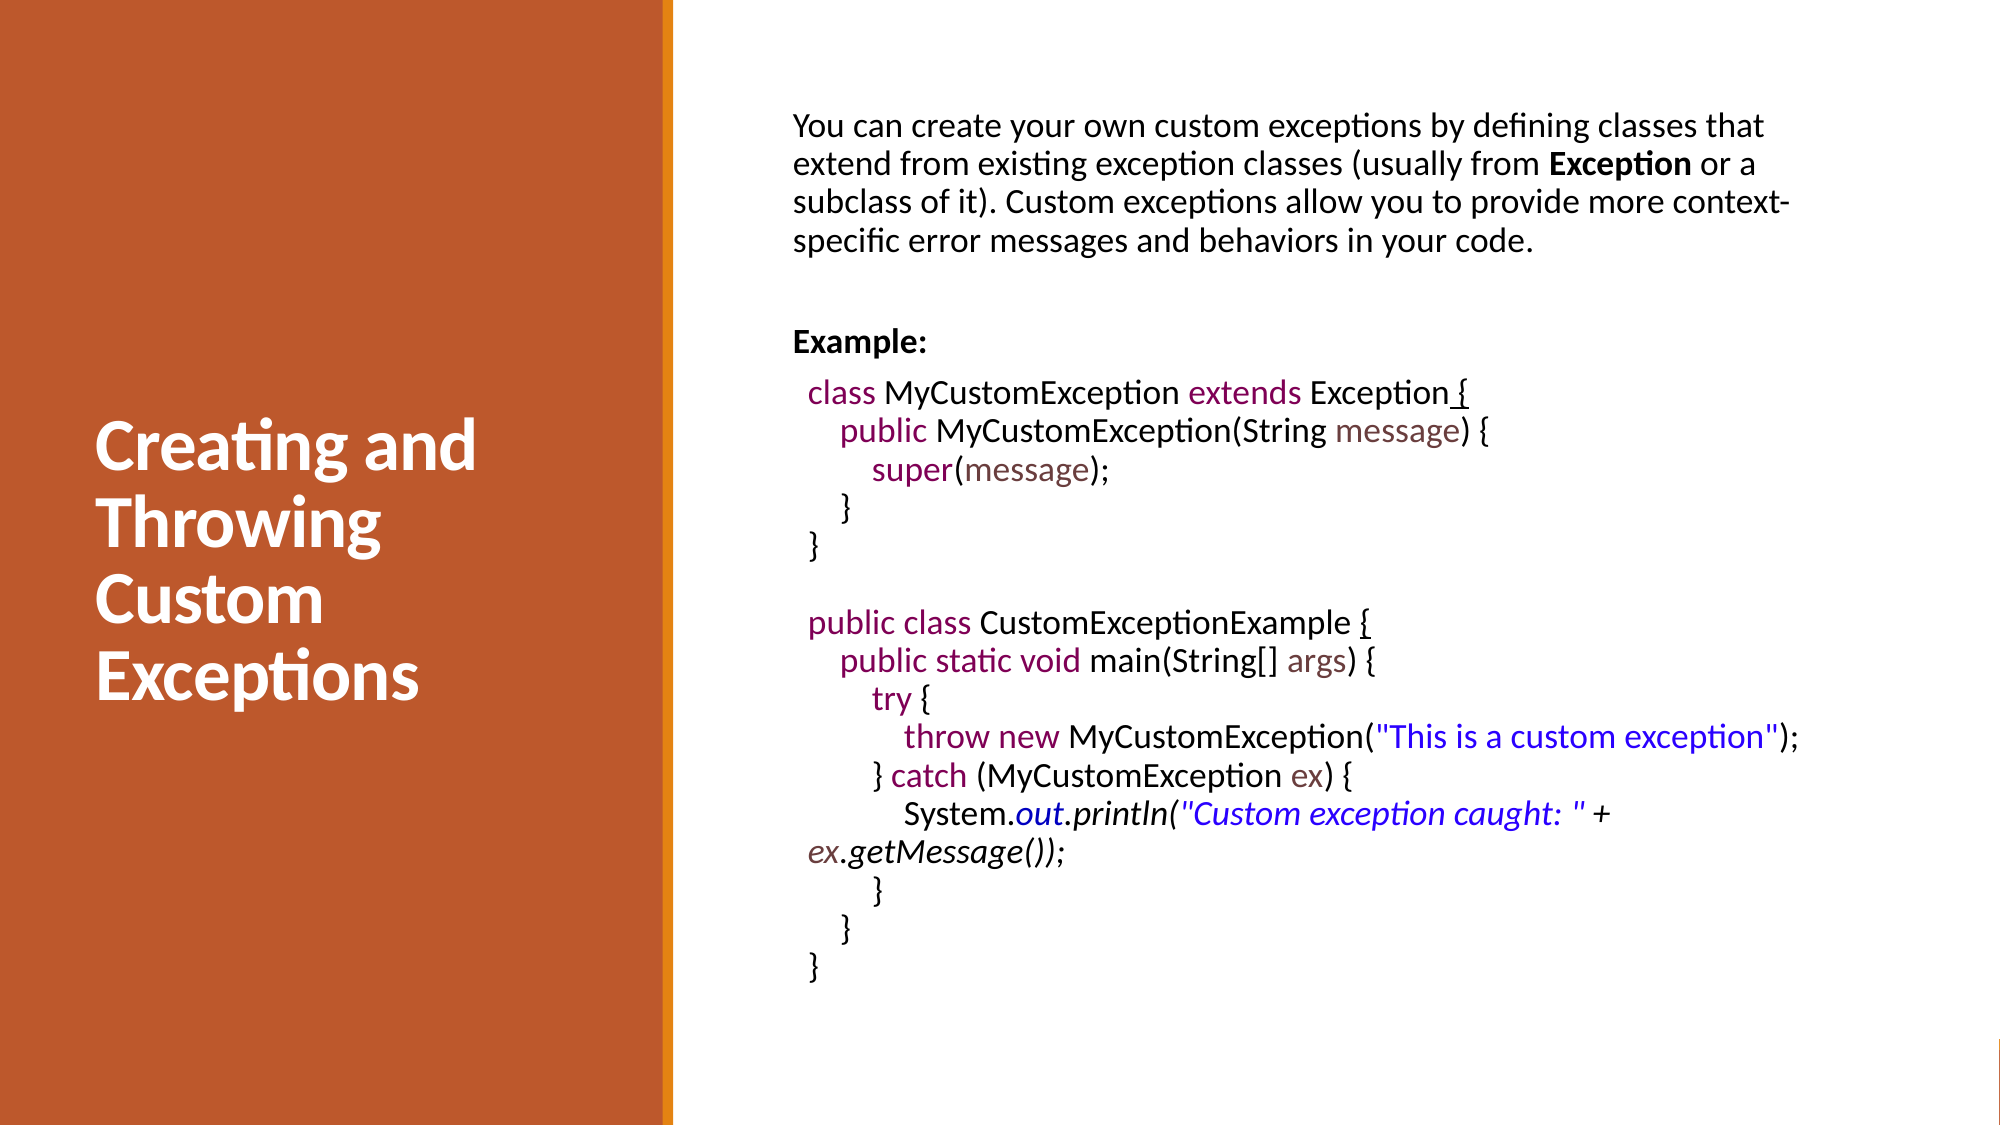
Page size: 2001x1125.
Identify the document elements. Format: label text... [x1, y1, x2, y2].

list You can create your own custom exceptions by defining classes that extend from existing exception classes (usually from Exception or a subclass of it). Custom exceptions allow you to provide more context-specific error messages and behaviors in your code. Example: class MyCustomException extends Exception { public MyCustomException(String message) { super(message); } } public class CustomExceptionExample { public static void main(String[] args) { try { throw new MyCustomException("This is a custom exception"); } catch (MyCustomException ex) { System.out.println("Custom exception caught: " + ex.getMessage()); } } } [777, 99, 1830, 1026]
text_box [674, 0, 2000, 1125]
text_box [661, 0, 674, 1125]
title Creating and Throwing Custom Exceptions [80, 99, 587, 1026]
text_box [0, 0, 661, 1125]
